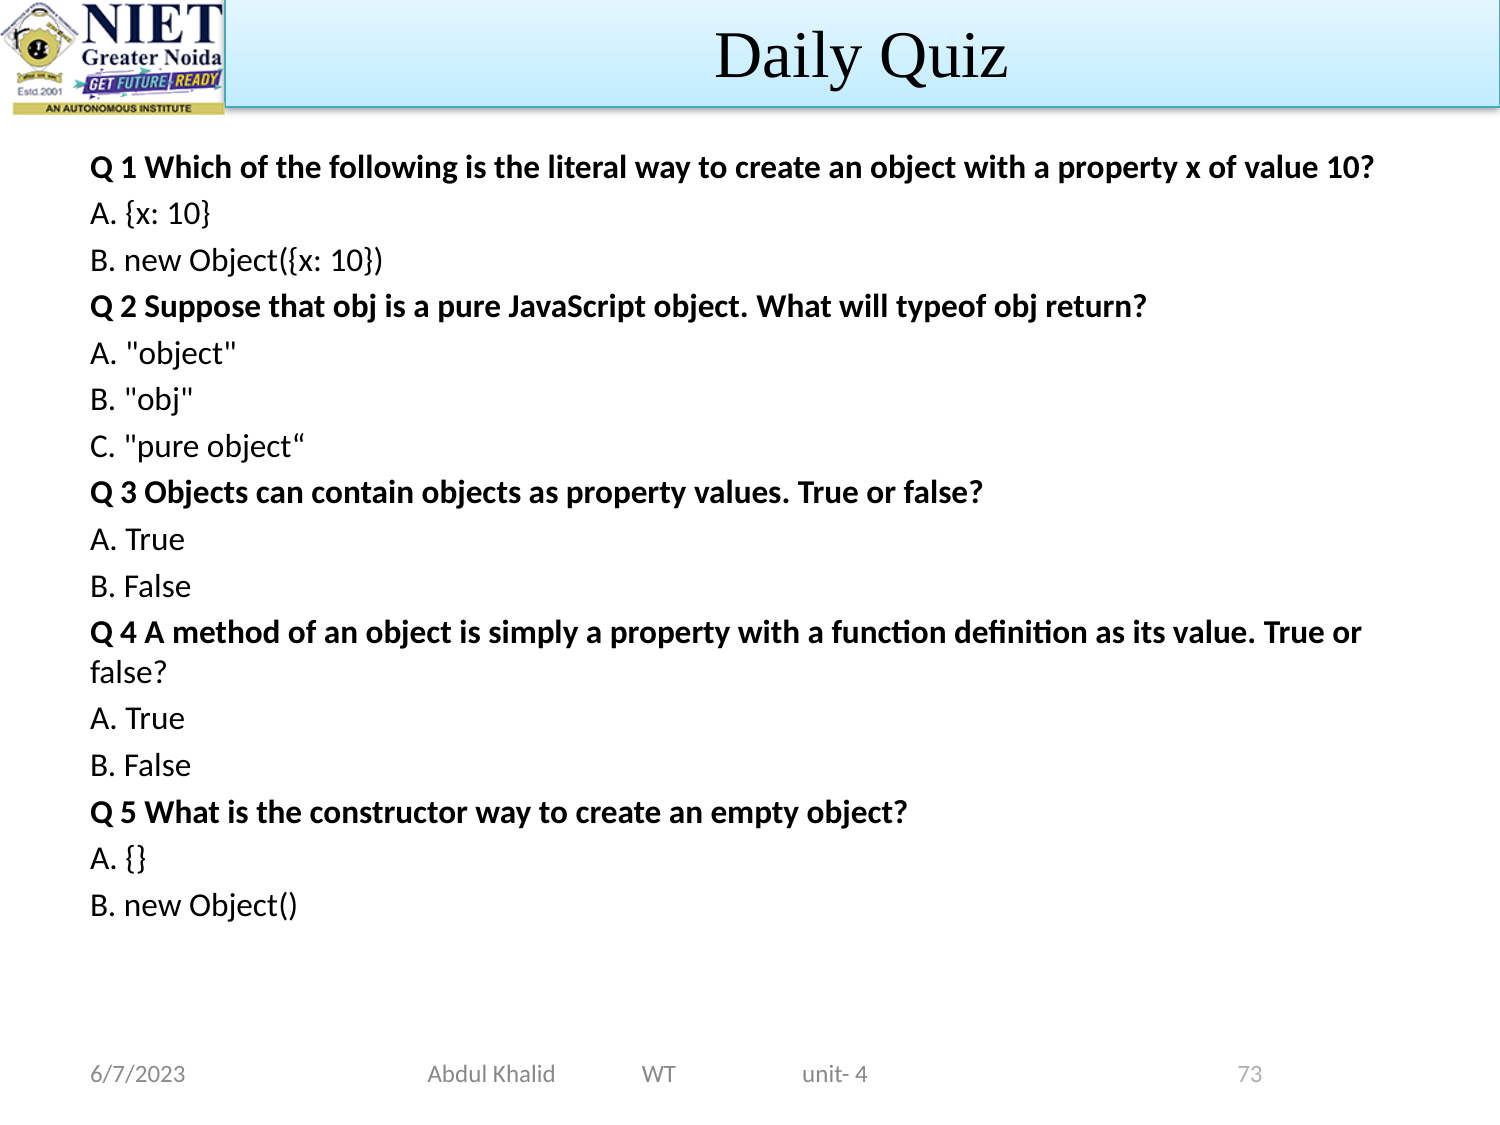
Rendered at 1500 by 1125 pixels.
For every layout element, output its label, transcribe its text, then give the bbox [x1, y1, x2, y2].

slide_number 73 [1074, 1042, 1425, 1103]
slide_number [75, 1042, 425, 1103]
footer Abdul Khalid WT unit- 4 [425, 1042, 1074, 1103]
picture [0, 2, 226, 116]
list Q 1 Which of the following is the literal way to create an object with a property x of value 10? A. {x: 10} B. new Object({x: 10}) Q 2 Suppose that obj is a pure JavaScript object. What will typeof obj return? A. "object" B. "obj" C. "pure object“ Q 3 Objects can contain objects as property values. True or false? A. True B. False Q 4 A method of an object is simply a property with a function definition as its value. True or false? A. True B. False Q 5 What is the constructor way to create an empty object? A. {} B. new Object() [75, 137, 1425, 1035]
text_box Daily Quiz [224, 0, 1500, 108]
